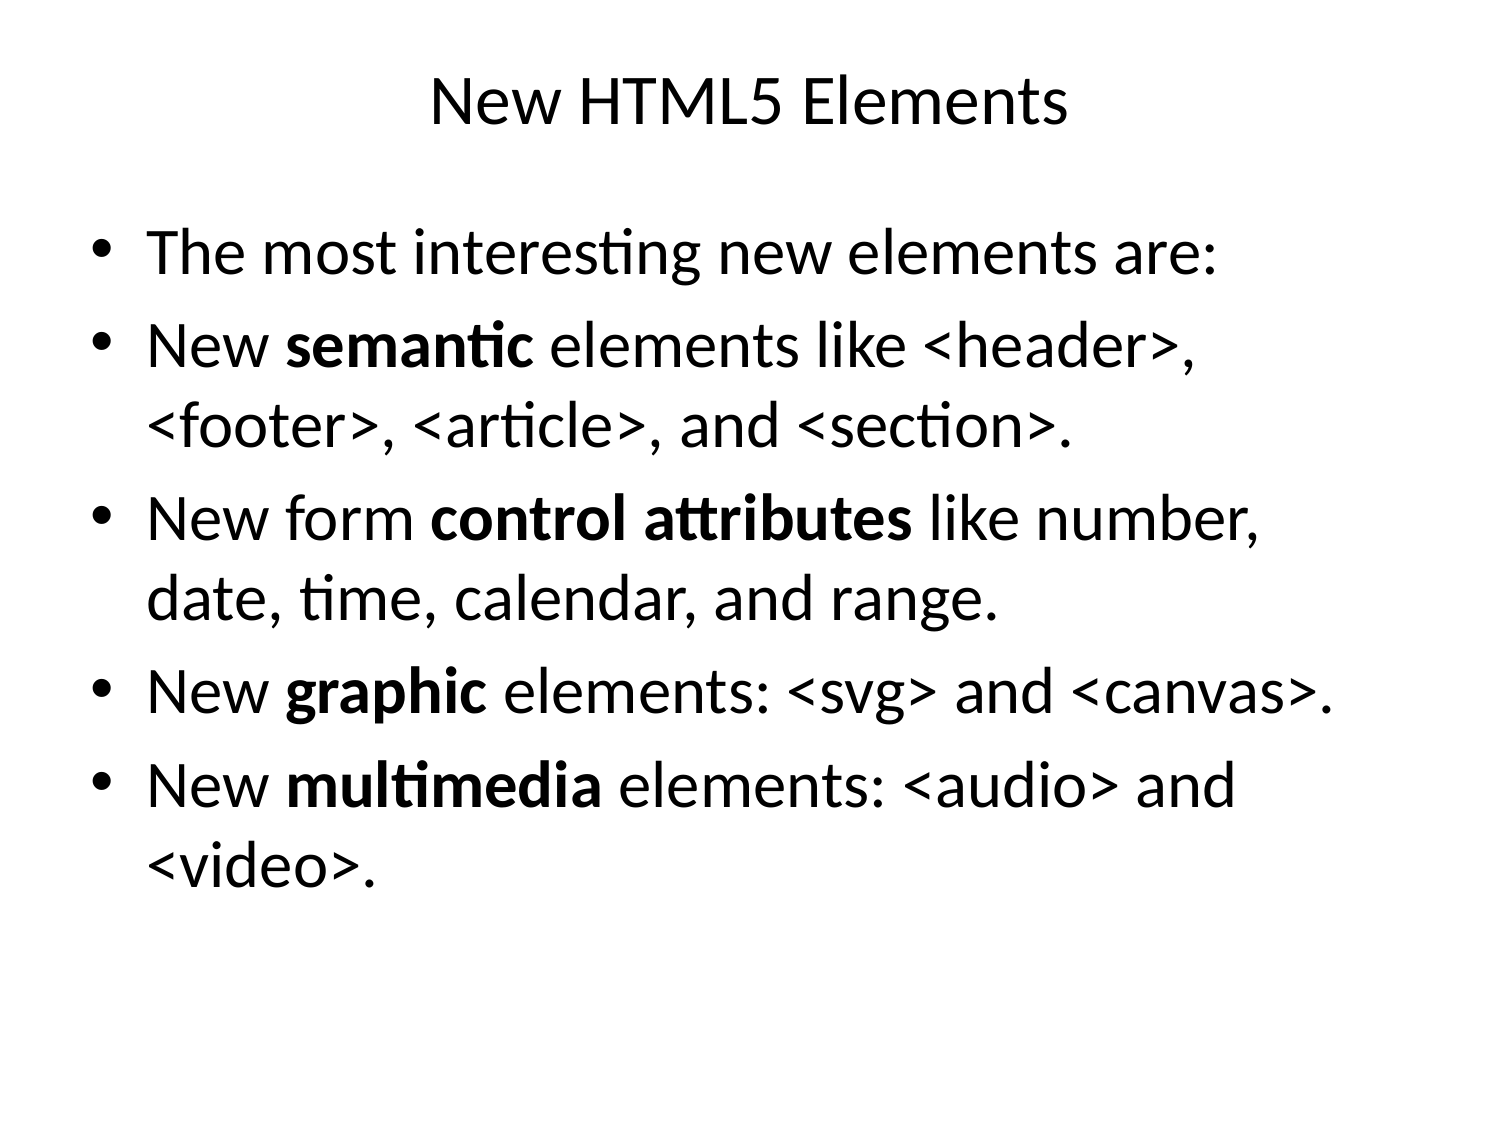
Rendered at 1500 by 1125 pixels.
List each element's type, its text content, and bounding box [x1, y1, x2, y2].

title New HTML5 Elements [75, 45, 1425, 200]
list The most interesting new elements are: New semantic elements like <header>, <footer>, <article>, and <section>. New form control attributes like number, date, time, calendar, and range. New graphic elements: <svg> and <canvas>. New multimedia elements: <audio> and <video>. [75, 200, 1425, 1005]
